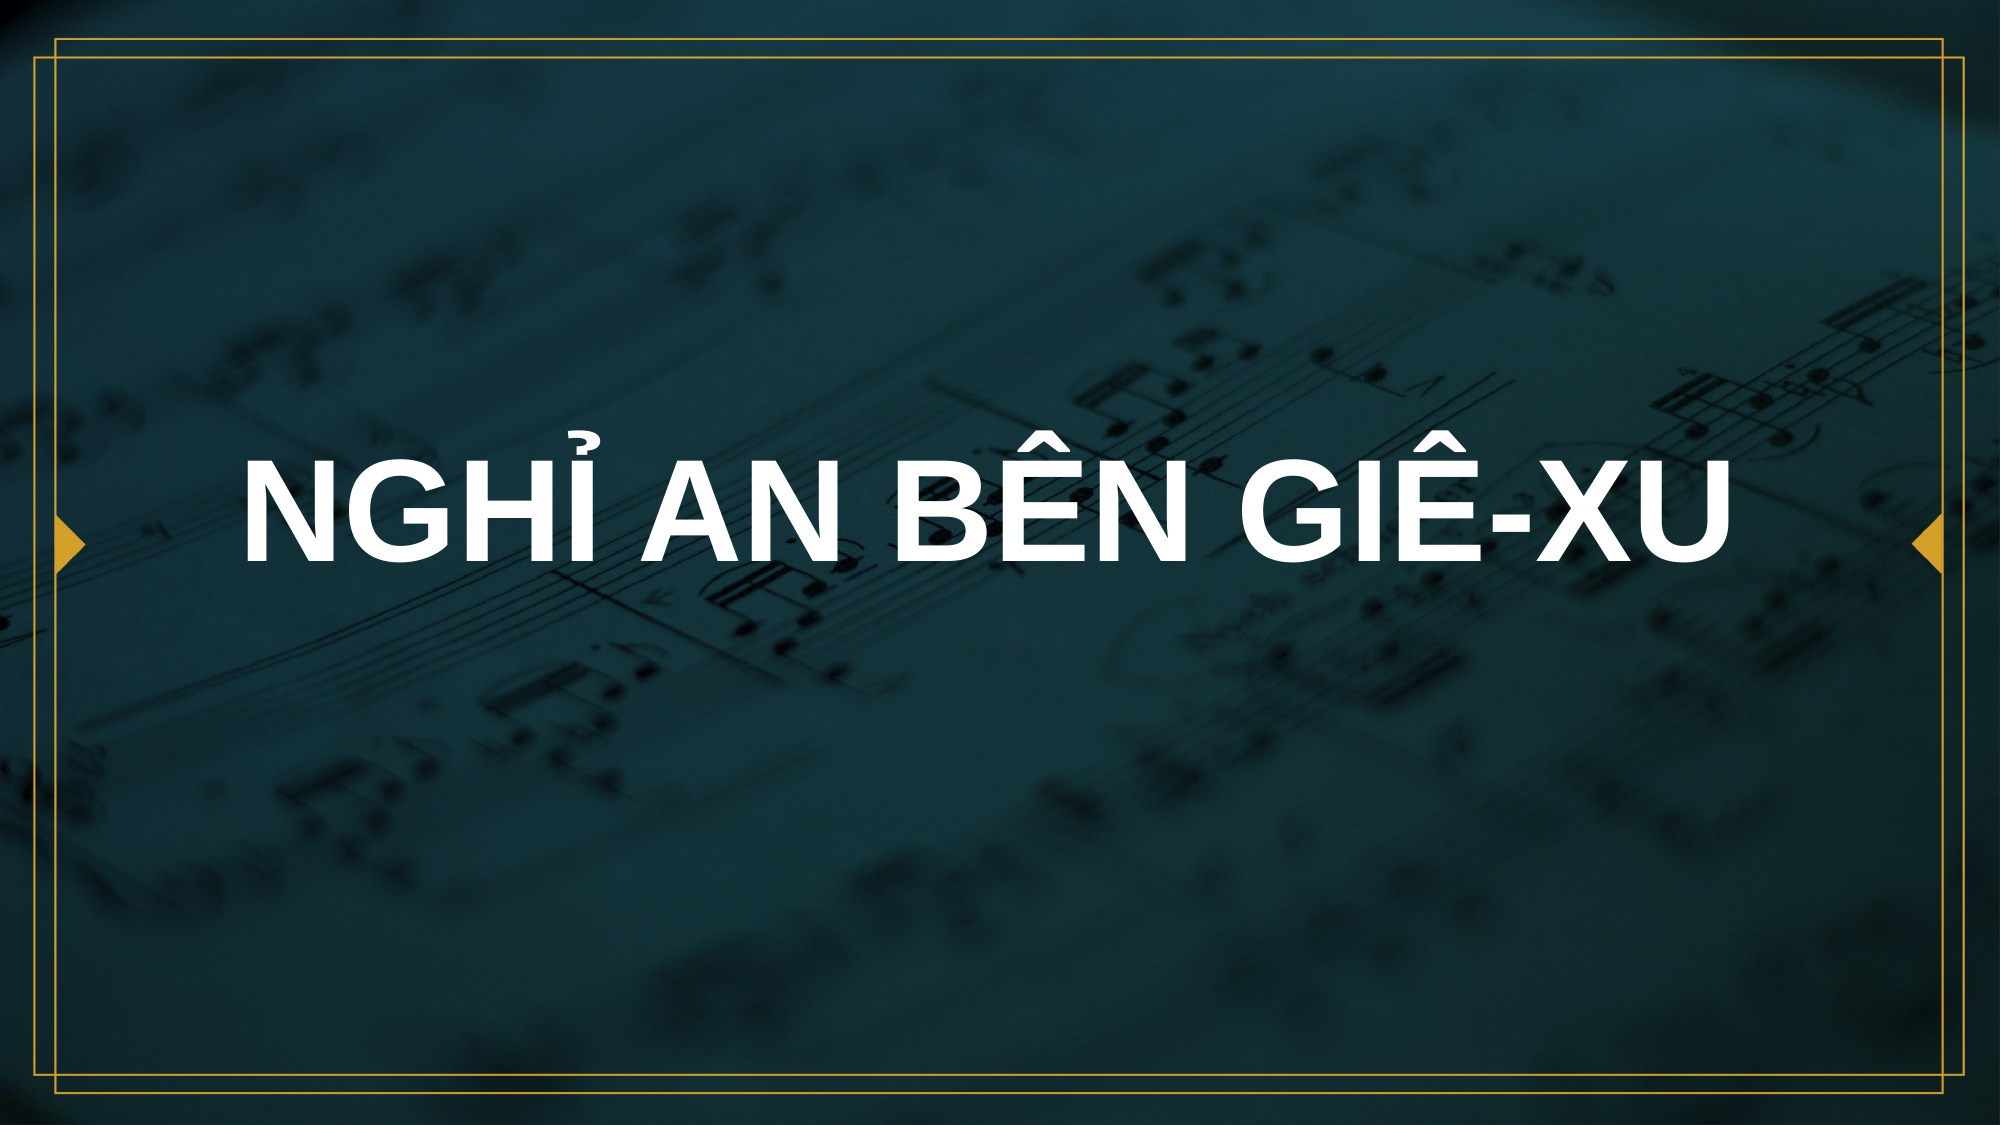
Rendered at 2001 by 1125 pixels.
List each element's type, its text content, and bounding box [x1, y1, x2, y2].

title NGHỈ AN BÊN GIÊ-XU [103, 151, 1875, 821]
picture [0, 0, 2000, 1125]
